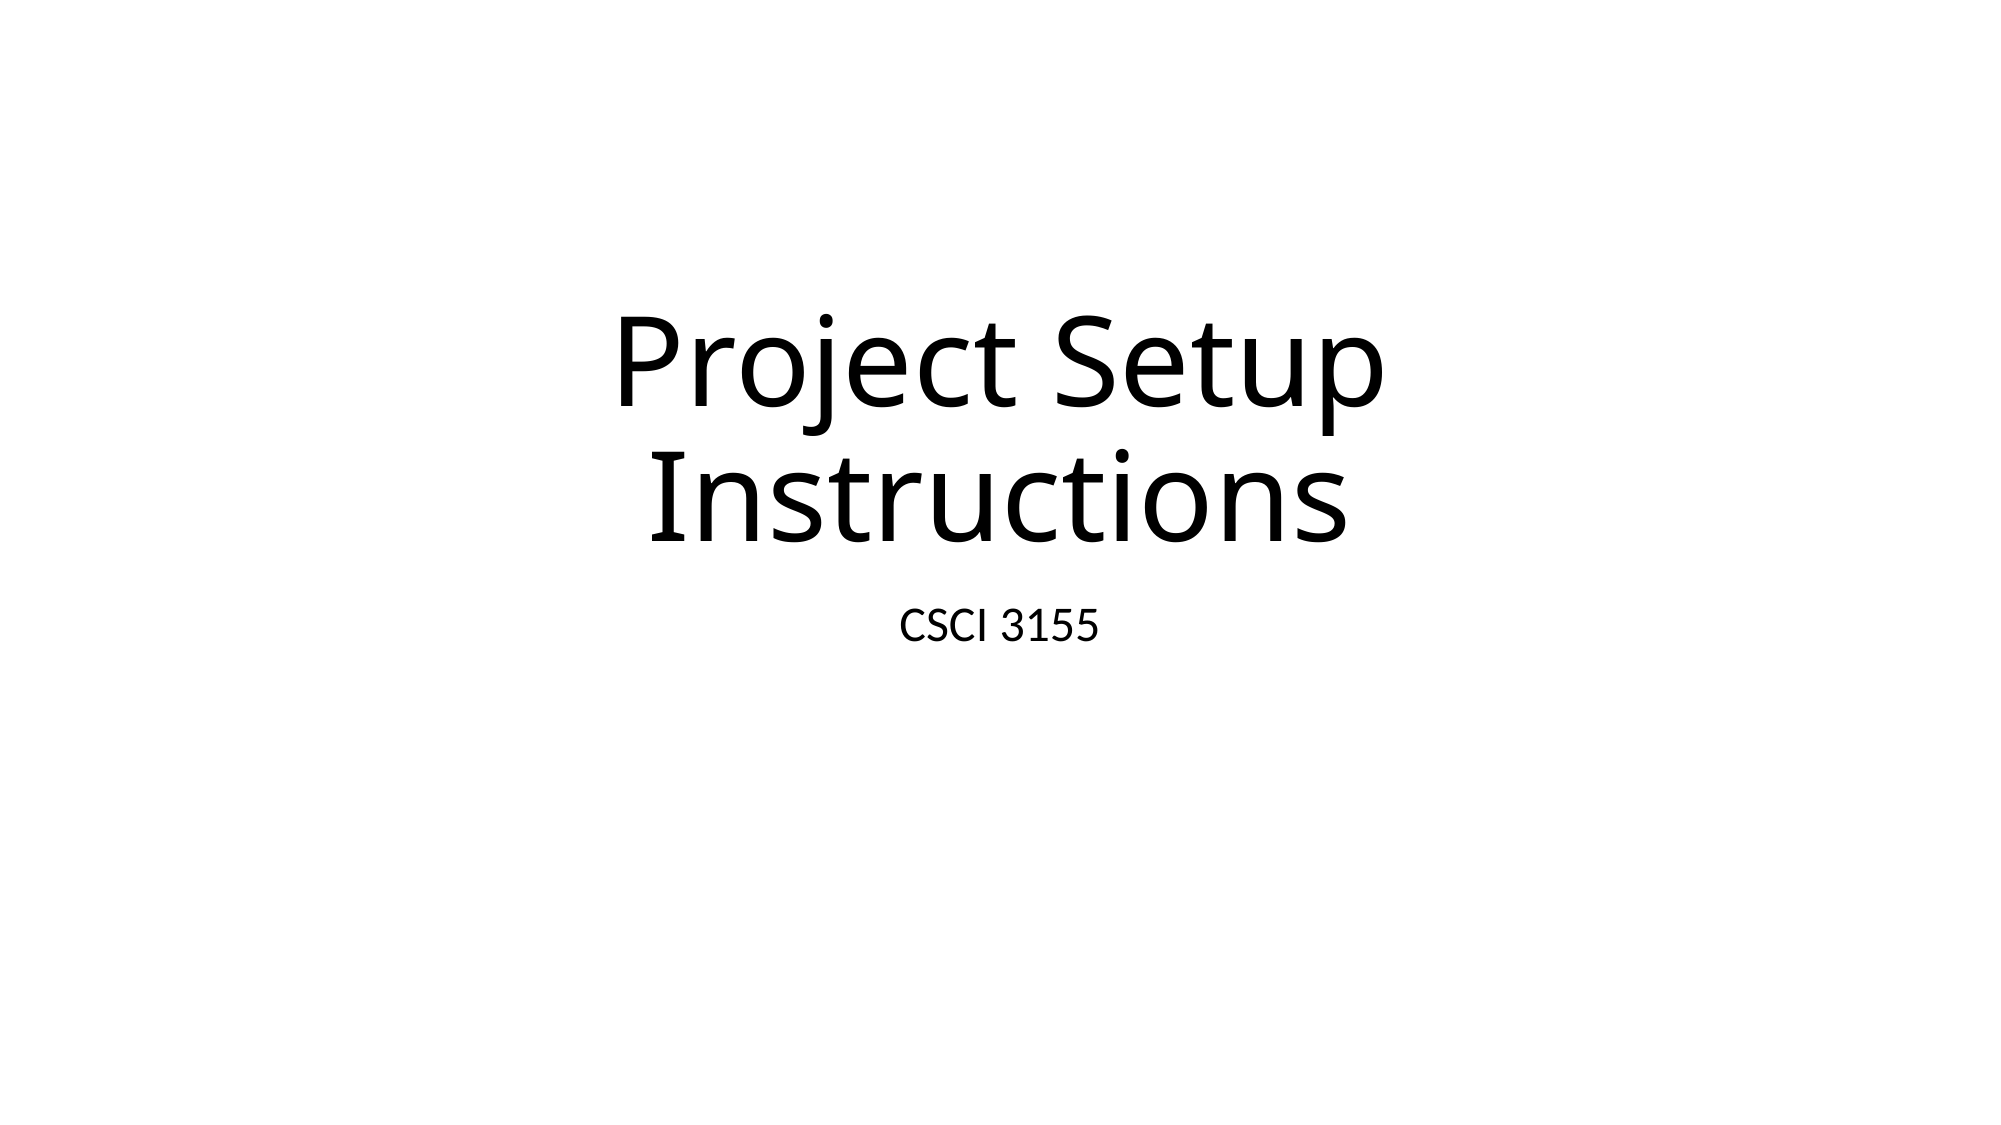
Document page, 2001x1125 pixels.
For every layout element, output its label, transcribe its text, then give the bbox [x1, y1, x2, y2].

title Project Setup Instructions [249, 184, 1750, 576]
subtitle CSCI 3155 [249, 590, 1750, 863]
